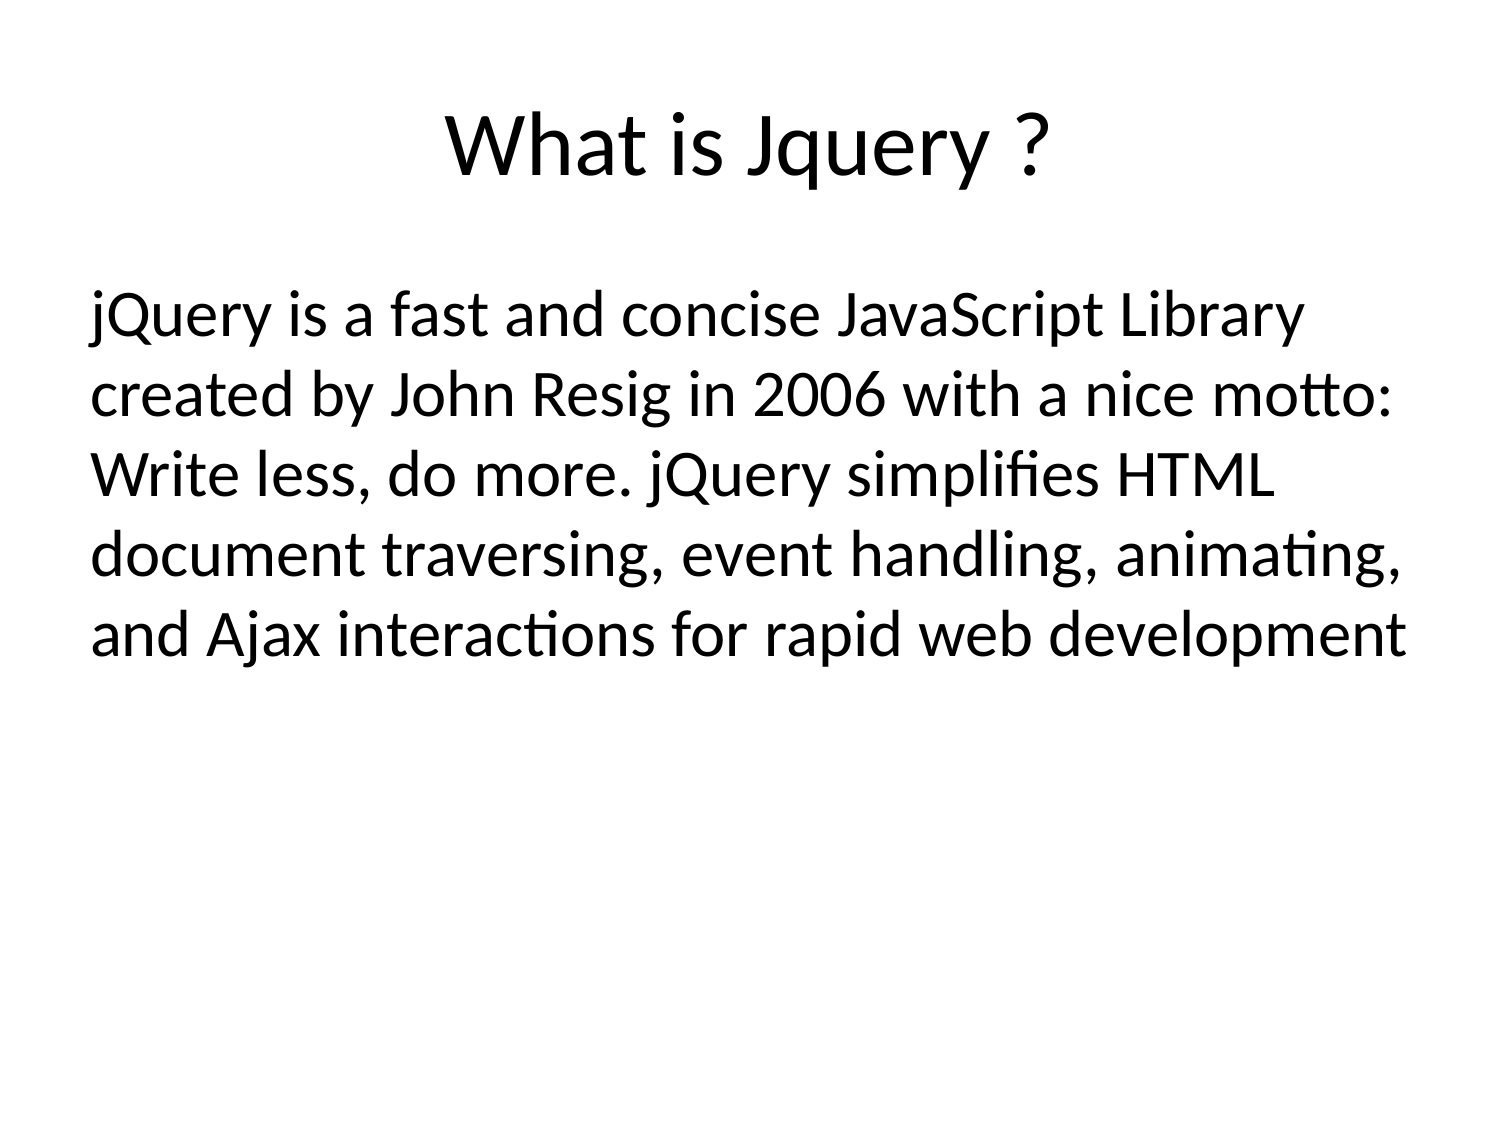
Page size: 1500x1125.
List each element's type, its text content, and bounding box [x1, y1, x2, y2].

list jQuery is a fast and concise JavaScript Library created by John Resig in 2006 with a nice motto: Write less, do more. jQuery simplifies HTML document traversing, event handling, animating, and Ajax interactions for rapid web development [75, 262, 1425, 1005]
title What is Jquery ? [75, 45, 1425, 233]
